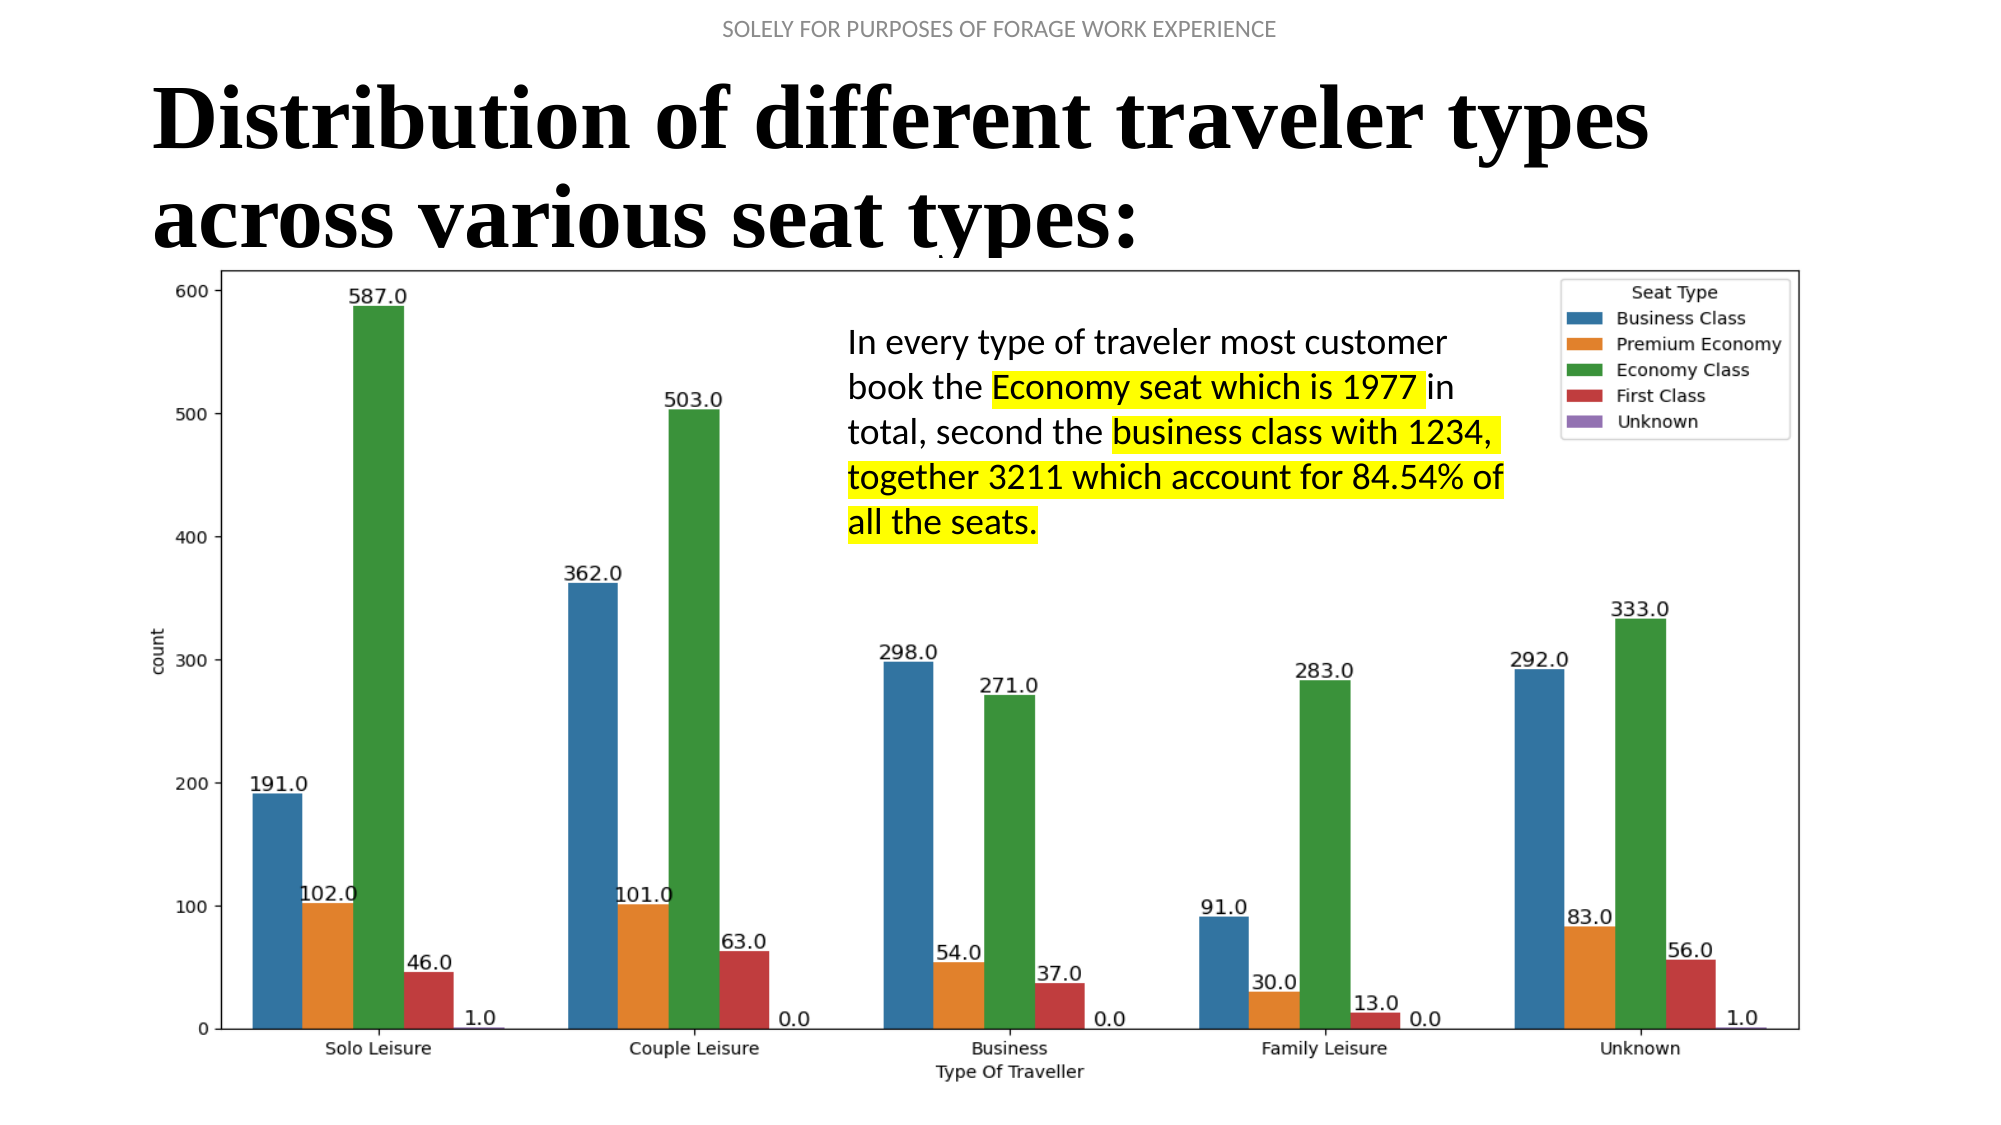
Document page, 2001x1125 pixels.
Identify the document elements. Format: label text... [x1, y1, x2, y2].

title Distribution of different traveler types across various seat types: [137, 59, 1863, 278]
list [137, 258, 1810, 1094]
